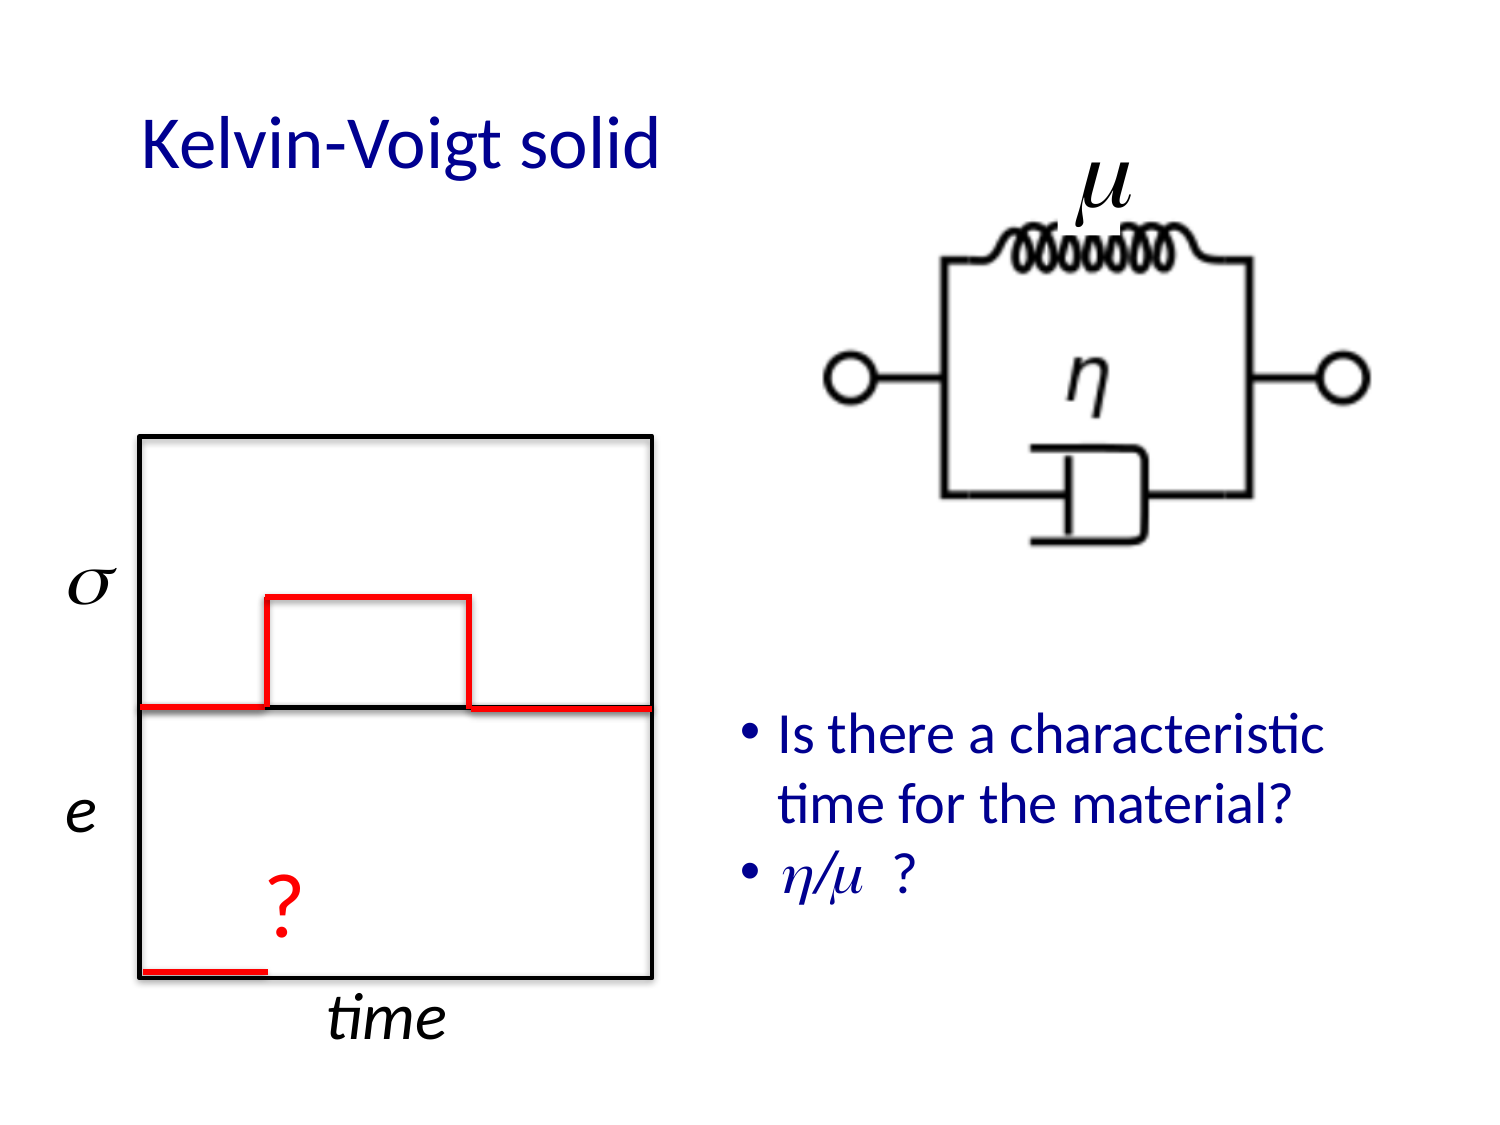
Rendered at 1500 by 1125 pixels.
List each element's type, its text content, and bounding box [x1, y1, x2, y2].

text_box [37, 436, 653, 1062]
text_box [816, 100, 1385, 555]
title Kelvin-Voigt solid [75, 45, 730, 233]
text_box Is there a characteristic time for the material? h/m ? [724, 687, 1452, 913]
